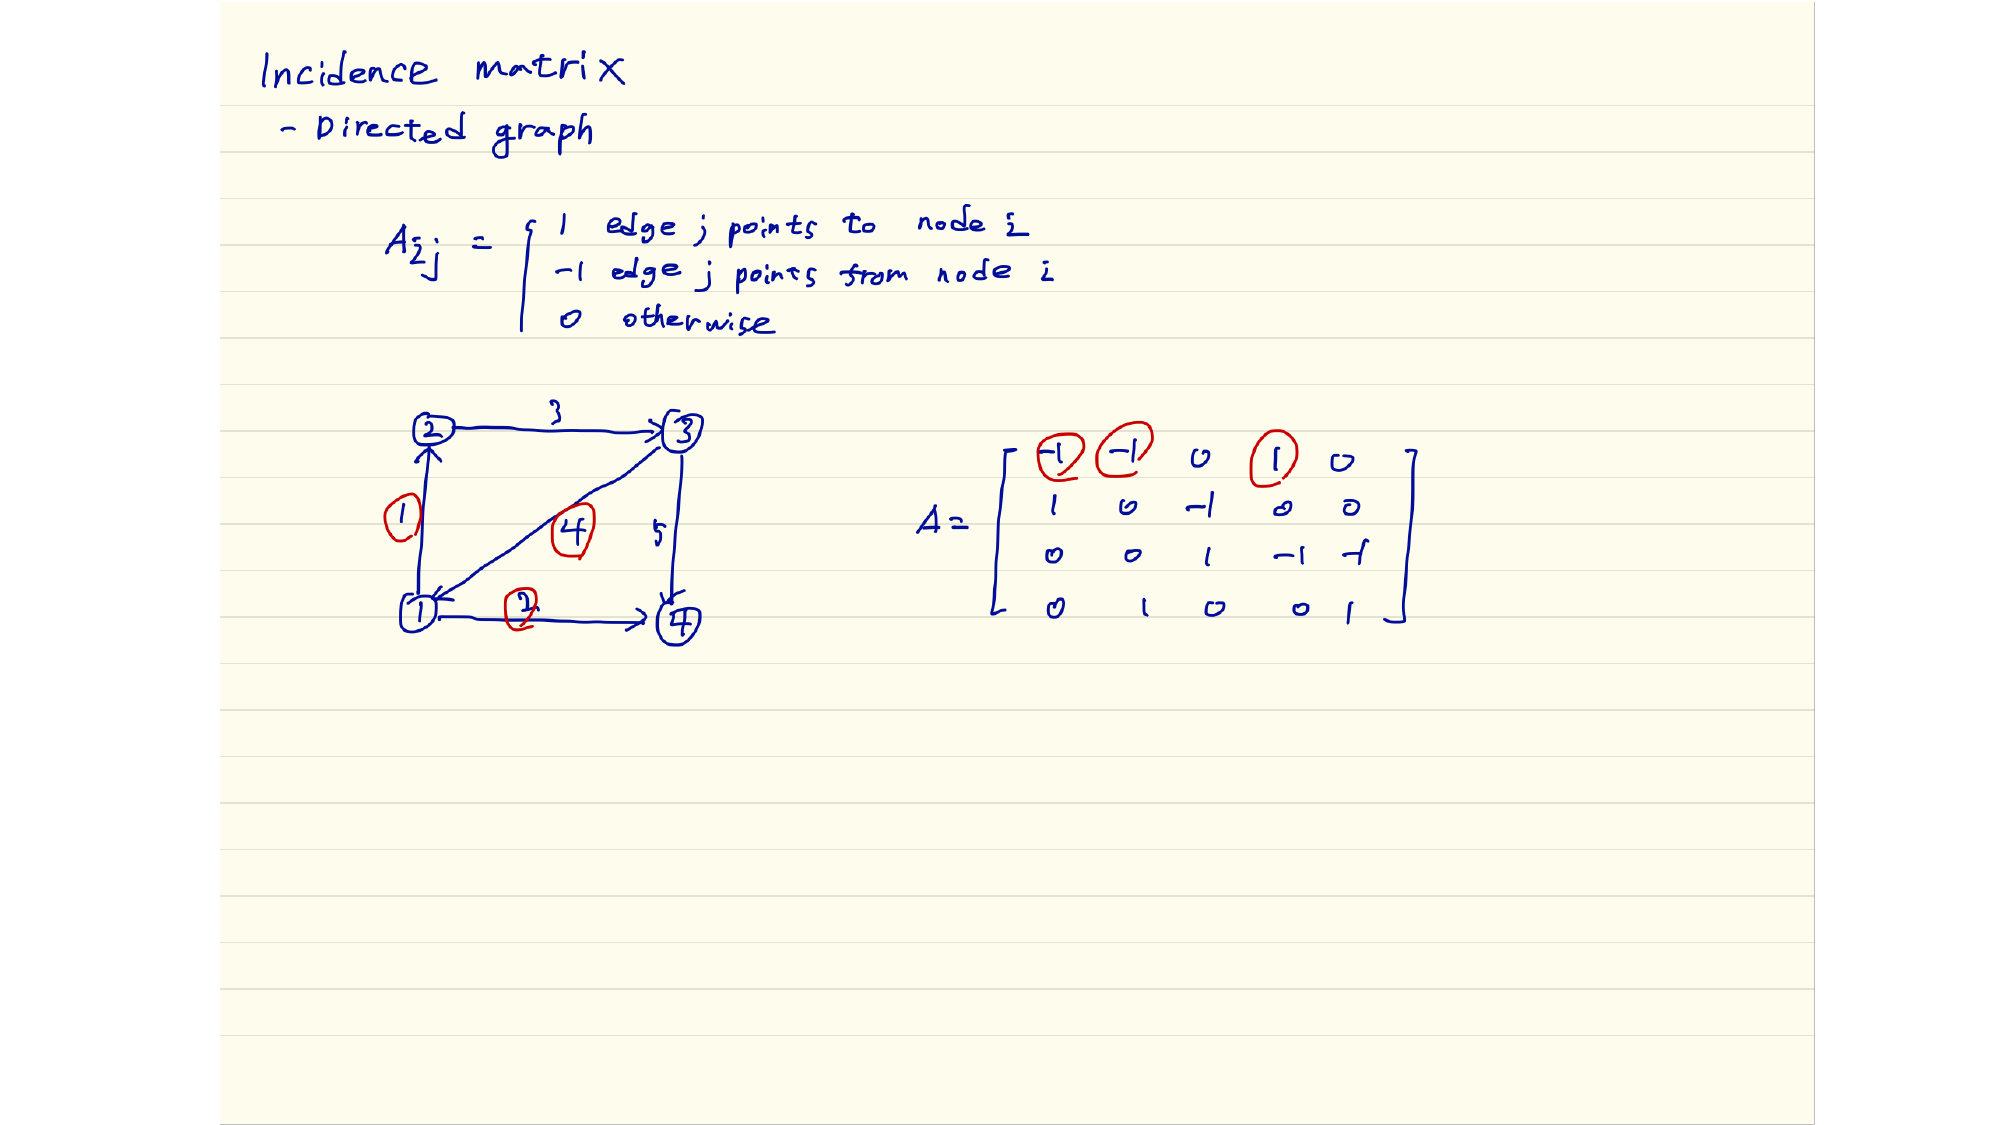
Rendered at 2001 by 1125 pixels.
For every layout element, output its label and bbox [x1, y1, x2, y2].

list [220, 2, 1815, 1125]
